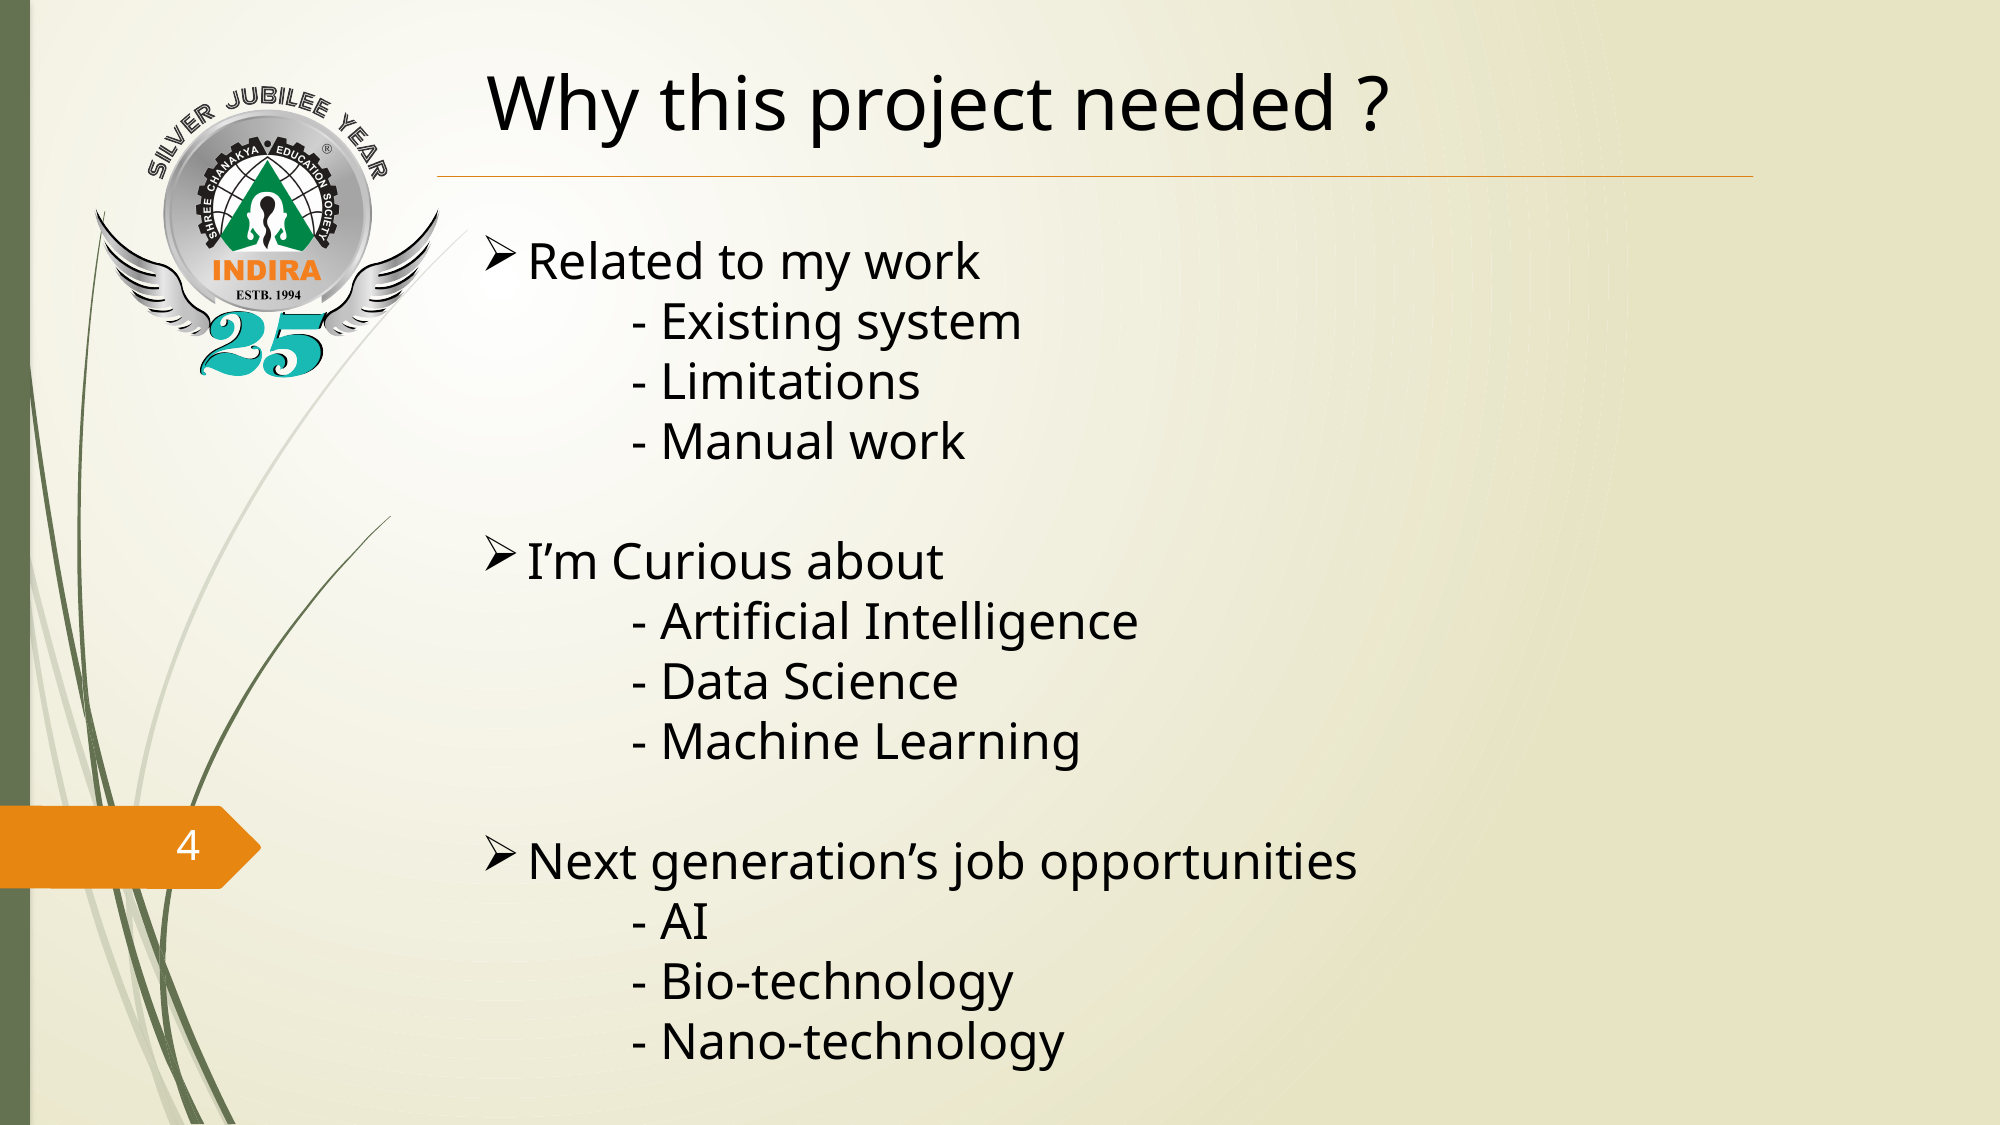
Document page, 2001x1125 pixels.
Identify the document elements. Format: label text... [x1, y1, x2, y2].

text_box Related to my work - Existing system - Limitations - Manual work I’m Curious about - Artificial Intelligence - Data Science - Machine Learning Next generation’s job opportunities - AI - Bio-technology - Nano-technology [466, 221, 1374, 1077]
text_box Why this project needed ? [471, 48, 1426, 153]
picture [94, 86, 440, 395]
slide_number 4 [87, 817, 216, 878]
